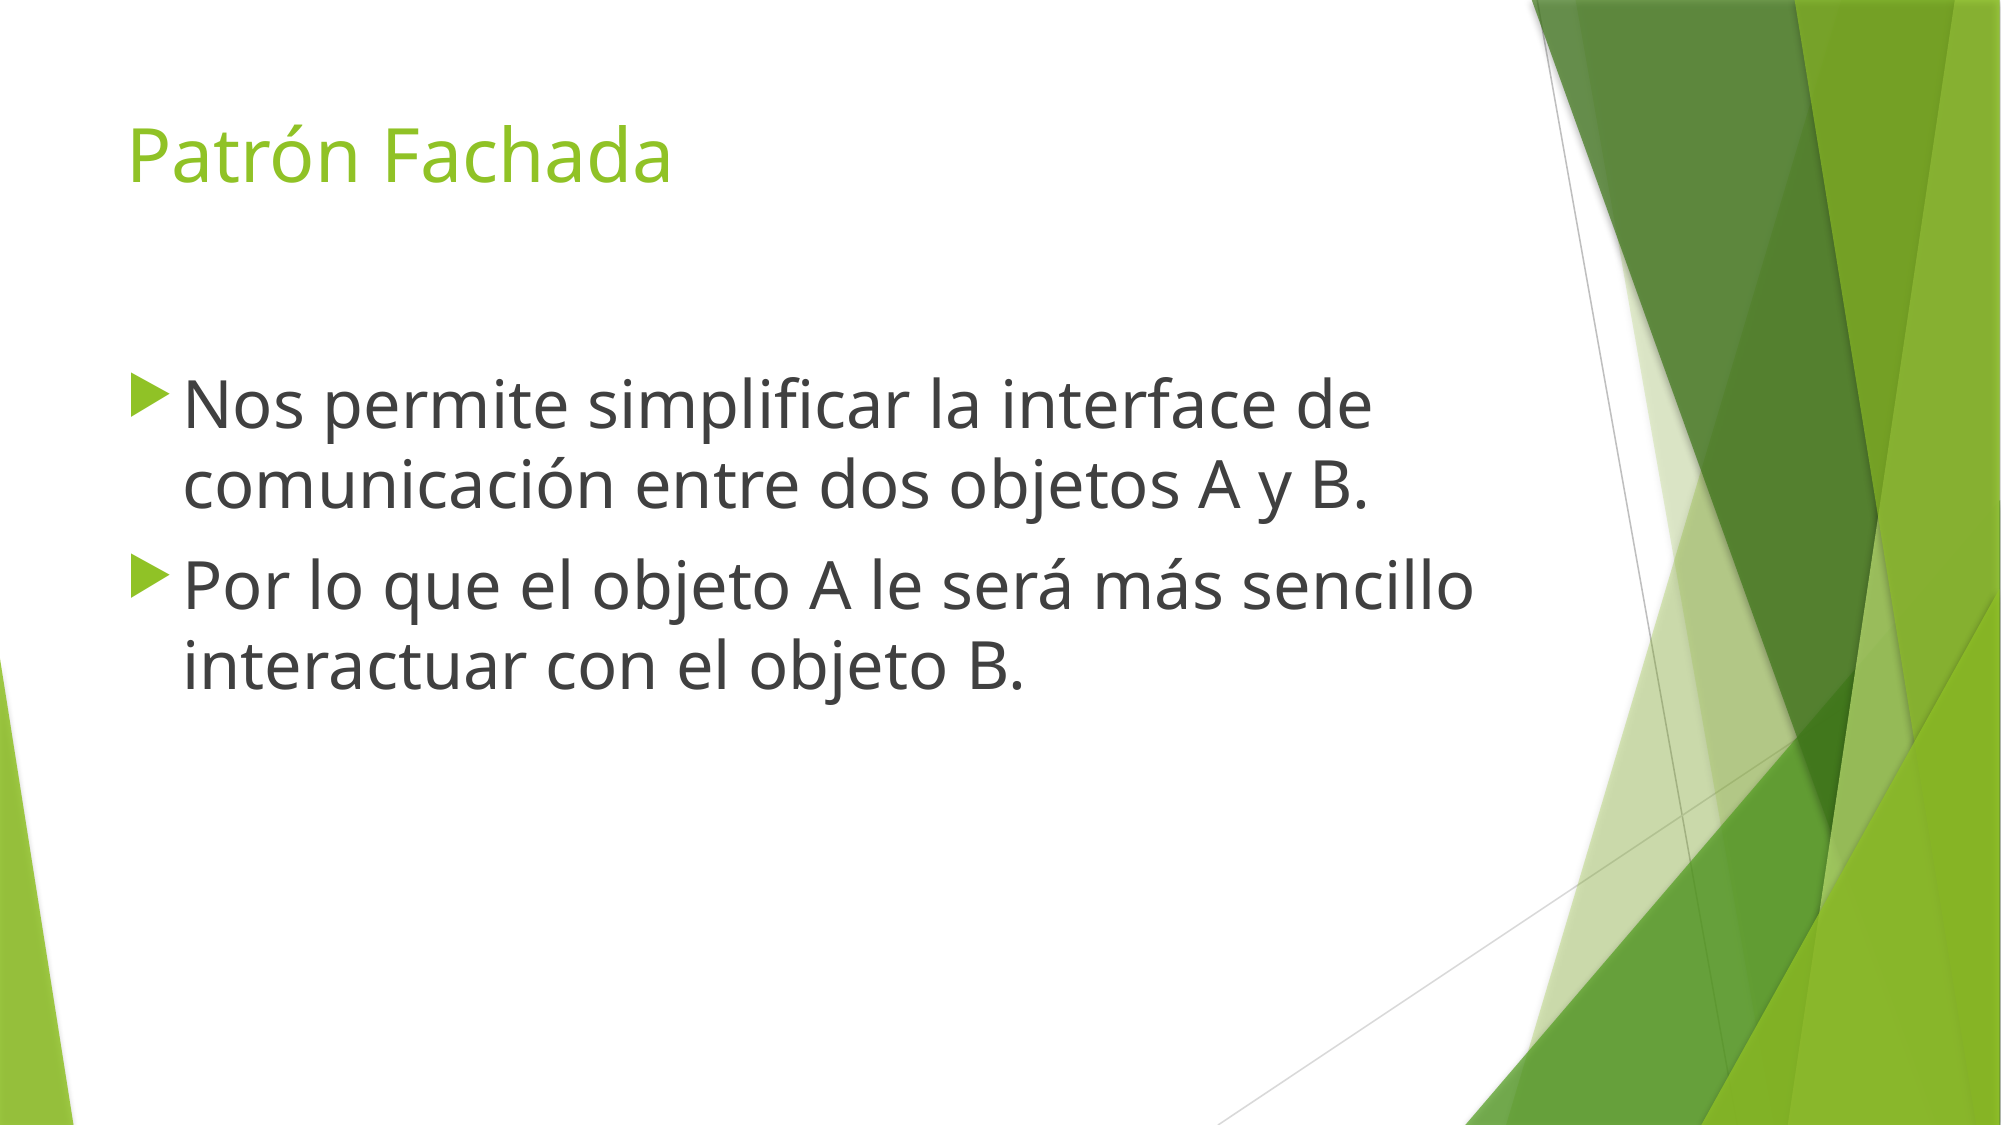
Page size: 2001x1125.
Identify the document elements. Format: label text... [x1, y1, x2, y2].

list Nos permite simplificar la interface de comunicación entre dos objetos A y B. Por lo que el objeto A le será más sencillo interactuar con el objeto B. [111, 354, 1522, 992]
title Patrón Fachada [111, 99, 1522, 317]
